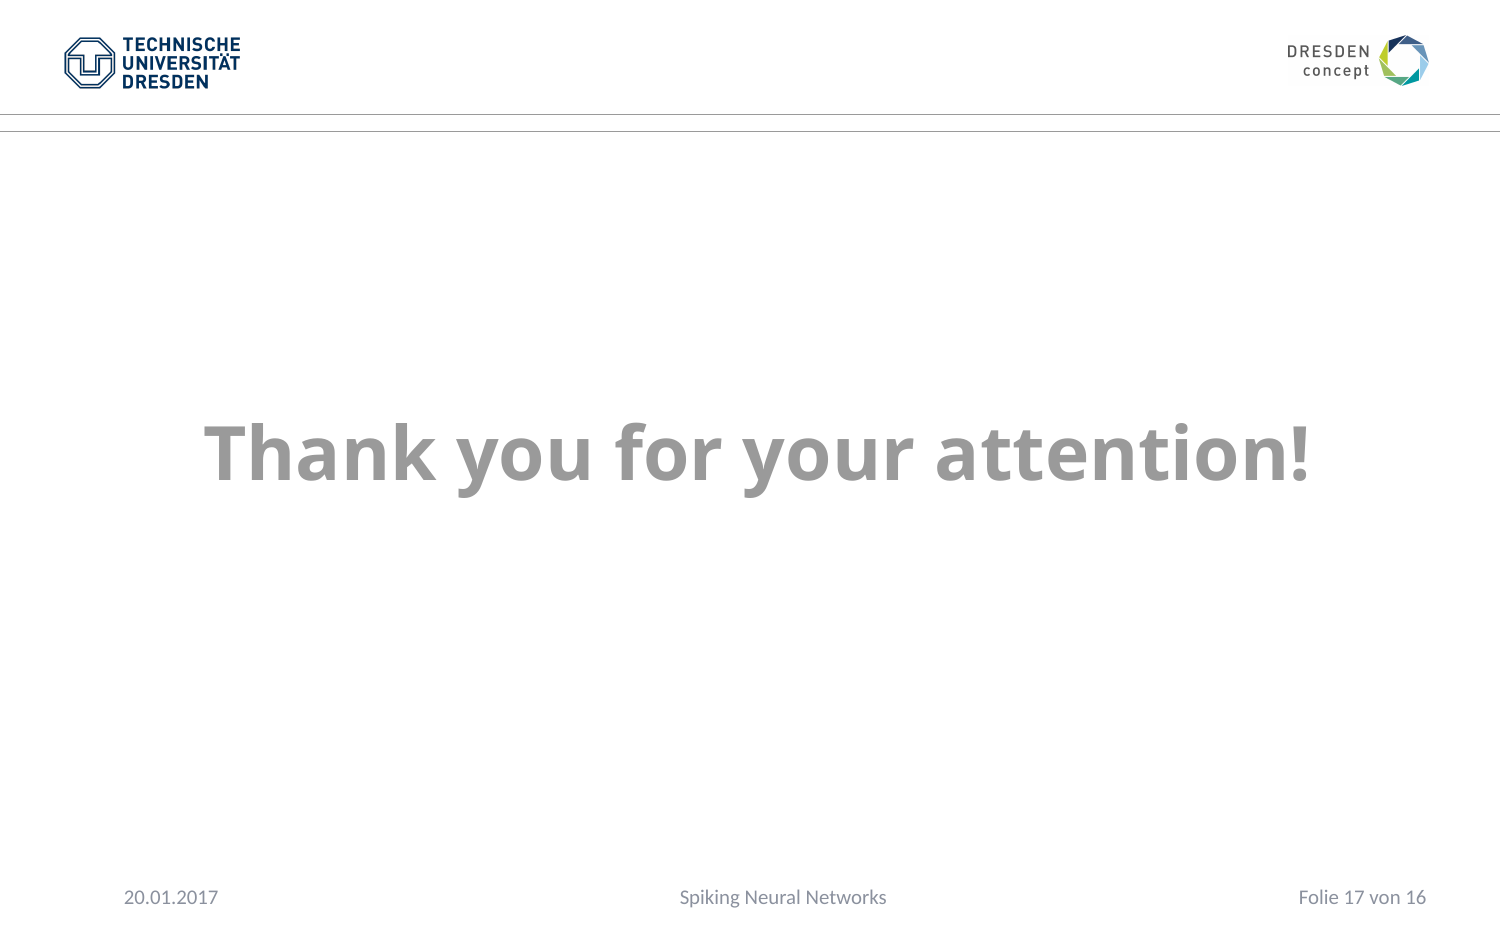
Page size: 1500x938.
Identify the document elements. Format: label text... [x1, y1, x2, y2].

picture [64, 36, 240, 89]
footer Spiking Neural Networks [464, 874, 1102, 909]
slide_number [123, 874, 436, 909]
text_box Thank you for your attention! [106, 397, 1409, 586]
picture [1288, 35, 1429, 86]
slide_number Folie 17 von 16 [1113, 874, 1427, 909]
